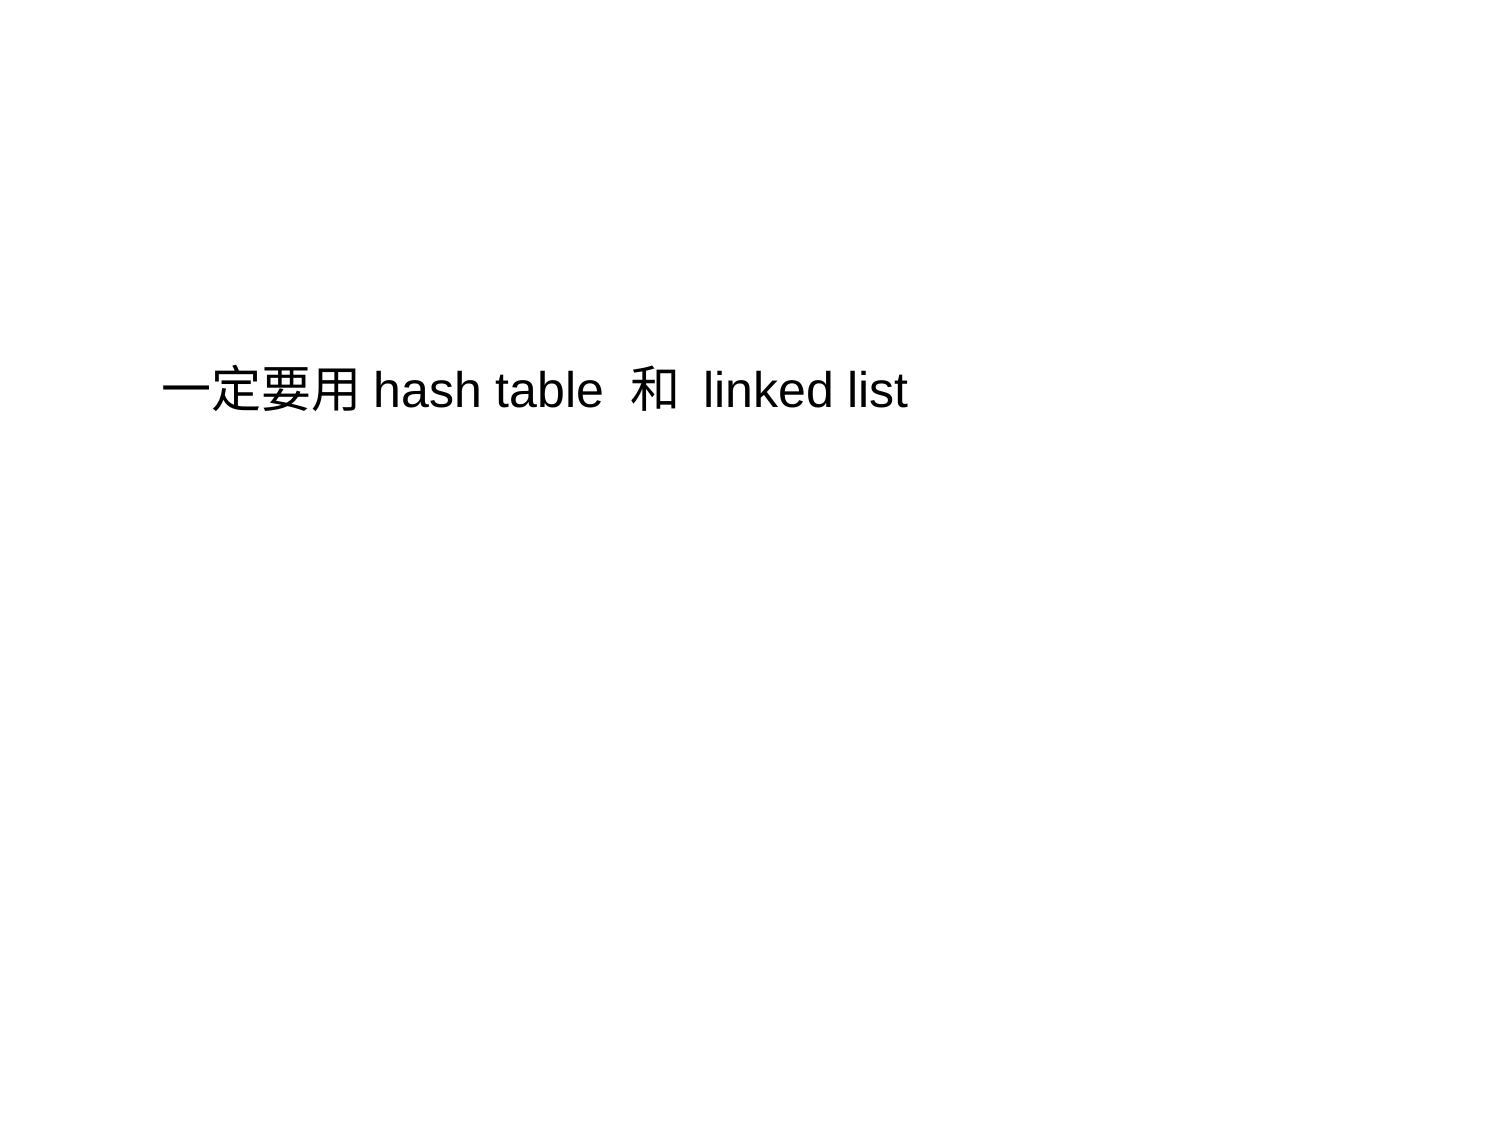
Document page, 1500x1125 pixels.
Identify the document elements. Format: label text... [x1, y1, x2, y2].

text_box 一定要用hash table 和 linked list [147, 349, 924, 425]
